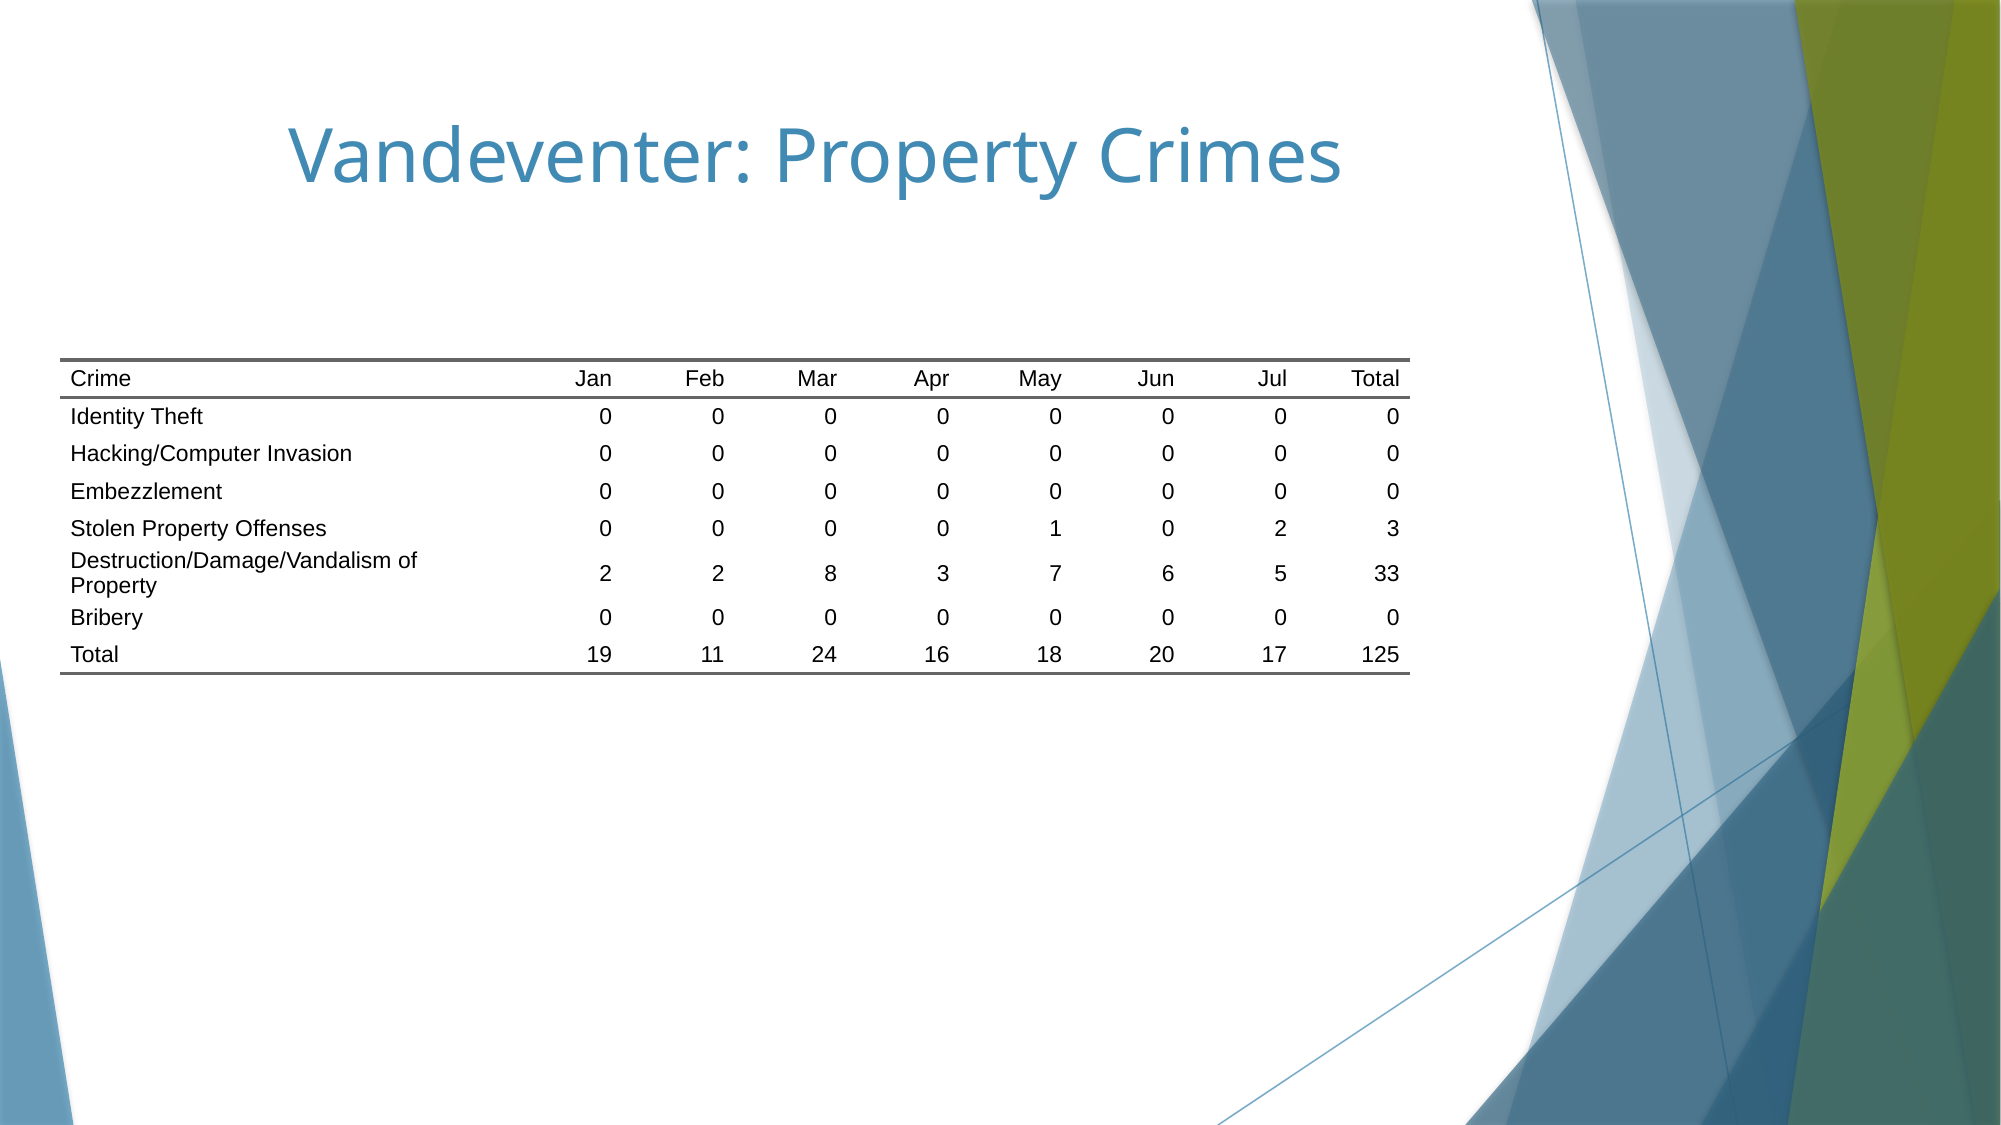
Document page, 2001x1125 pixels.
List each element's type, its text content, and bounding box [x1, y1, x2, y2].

table_header Mar [735, 362, 848, 396]
table_cell Hacking/Computer Invasion [60, 435, 510, 473]
table_header Jul [1185, 362, 1298, 396]
table_cell 0 [623, 473, 735, 510]
table_cell Embezzlement [60, 473, 510, 510]
table_cell 0 [848, 510, 960, 548]
table_cell 2 [1185, 510, 1298, 548]
table_cell 0 [623, 510, 735, 548]
table_cell 0 [623, 435, 735, 473]
table_header Feb [623, 362, 735, 396]
table_cell 3 [1298, 510, 1410, 548]
table_cell 125 [1298, 636, 1410, 672]
table_cell 0 [960, 473, 1073, 510]
table_cell 0 [623, 399, 735, 435]
table_header Jun [1073, 362, 1185, 396]
table_cell 17 [1185, 636, 1298, 672]
table_cell 0 [1073, 399, 1185, 435]
table_cell 8 [735, 548, 848, 599]
table_cell 0 [848, 399, 960, 435]
table_cell Stolen Property Offenses [60, 510, 510, 548]
table_cell Bribery [60, 599, 510, 636]
table_cell 24 [735, 636, 848, 672]
table_cell 0 [510, 599, 623, 636]
table_cell 6 [1073, 548, 1185, 599]
table_cell 0 [1073, 435, 1185, 473]
table_cell Destruction/Damage/Vandalism of Property [60, 548, 510, 599]
table_cell 0 [1073, 510, 1185, 548]
table_cell 5 [1185, 548, 1298, 599]
table_cell 0 [735, 399, 848, 435]
table_cell 0 [510, 510, 623, 548]
table_header Total [1298, 362, 1410, 396]
table_cell 0 [1298, 473, 1410, 510]
table_header Jan [510, 362, 623, 396]
table_cell 0 [1298, 399, 1410, 435]
table_cell 0 [960, 599, 1073, 636]
table_cell 3 [848, 548, 960, 599]
table_cell 0 [623, 599, 735, 636]
table_cell 0 [848, 435, 960, 473]
table_cell 19 [510, 636, 623, 672]
table_header May [960, 362, 1073, 396]
table_cell 0 [510, 399, 623, 435]
table_cell 1 [960, 510, 1073, 548]
table_cell 33 [1298, 548, 1410, 599]
table_cell 0 [1073, 473, 1185, 510]
table_cell 0 [1185, 473, 1298, 510]
table_cell 0 [960, 399, 1073, 435]
title Vandeventer: Property Crimes [111, 99, 1522, 317]
table_cell 20 [1073, 636, 1185, 672]
table_cell 2 [510, 548, 623, 599]
table_cell 0 [1185, 399, 1298, 435]
table_cell 7 [960, 548, 1073, 599]
table_cell 0 [1185, 435, 1298, 473]
table_cell 2 [623, 548, 735, 599]
table_header Crime [60, 362, 510, 396]
table_cell 0 [510, 435, 623, 473]
table_cell Identity Theft [60, 399, 510, 435]
table_cell 11 [623, 636, 735, 672]
table_cell 0 [735, 510, 848, 548]
table_cell 0 [960, 435, 1073, 473]
table_cell 0 [1073, 599, 1185, 636]
table_header Apr [848, 362, 960, 396]
table_cell 0 [1298, 435, 1410, 473]
table_cell 0 [735, 473, 848, 510]
table_cell 0 [1298, 599, 1410, 636]
table_cell 0 [1185, 599, 1298, 636]
table_cell 0 [848, 473, 960, 510]
table_cell 0 [510, 473, 623, 510]
table_cell 16 [848, 636, 960, 672]
table_cell Total [60, 636, 510, 672]
table_cell 0 [848, 599, 960, 636]
table_cell 18 [960, 636, 1073, 672]
table_cell 0 [735, 435, 848, 473]
table_cell 0 [735, 599, 848, 636]
